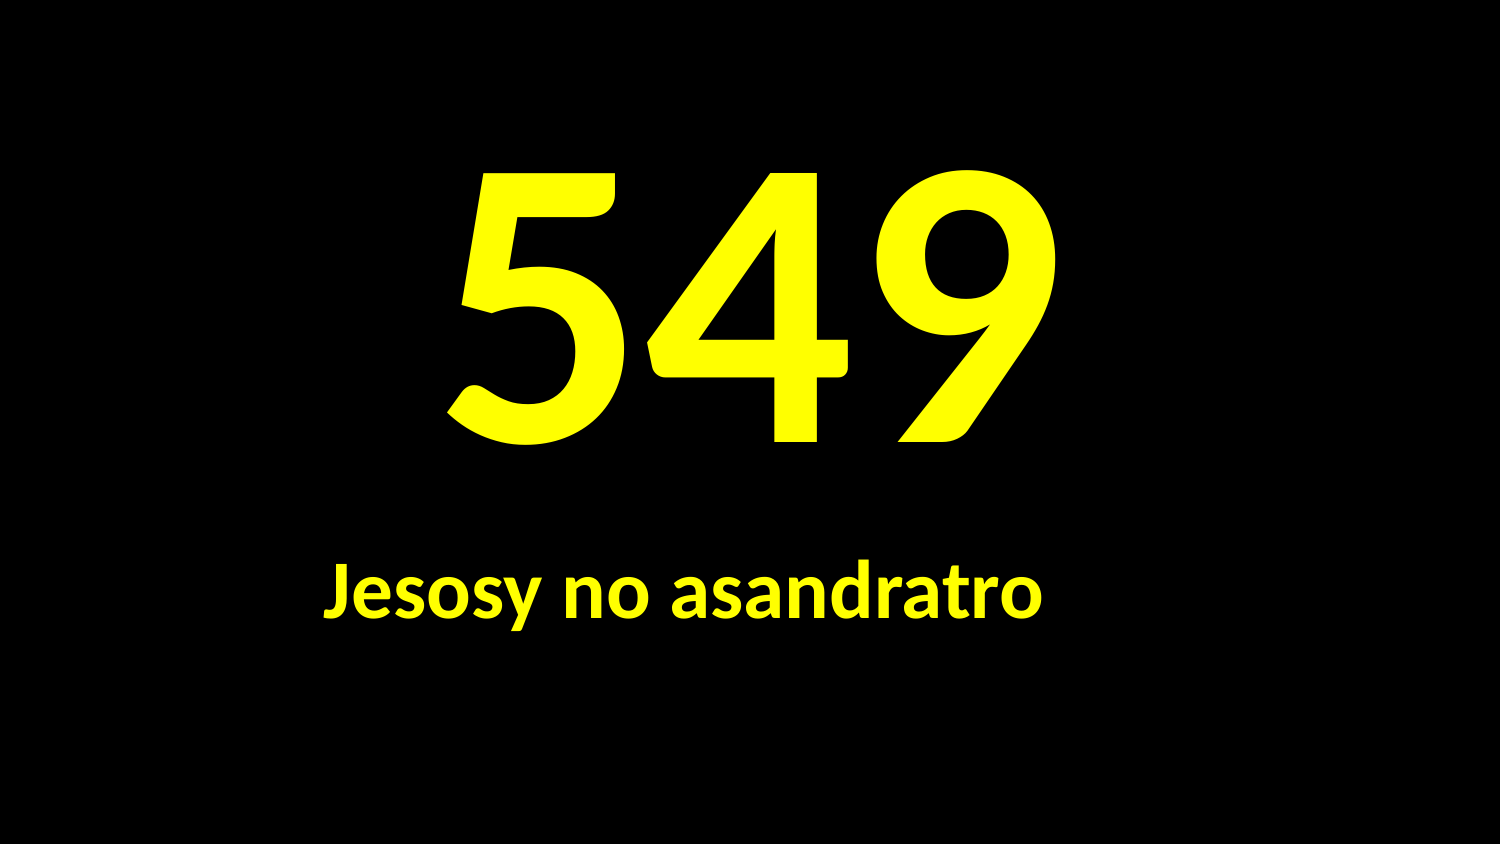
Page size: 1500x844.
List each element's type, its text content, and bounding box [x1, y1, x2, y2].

text_box Jesosy no asandratro [309, 533, 1060, 643]
text_box 549 [0, 20, 1500, 533]
